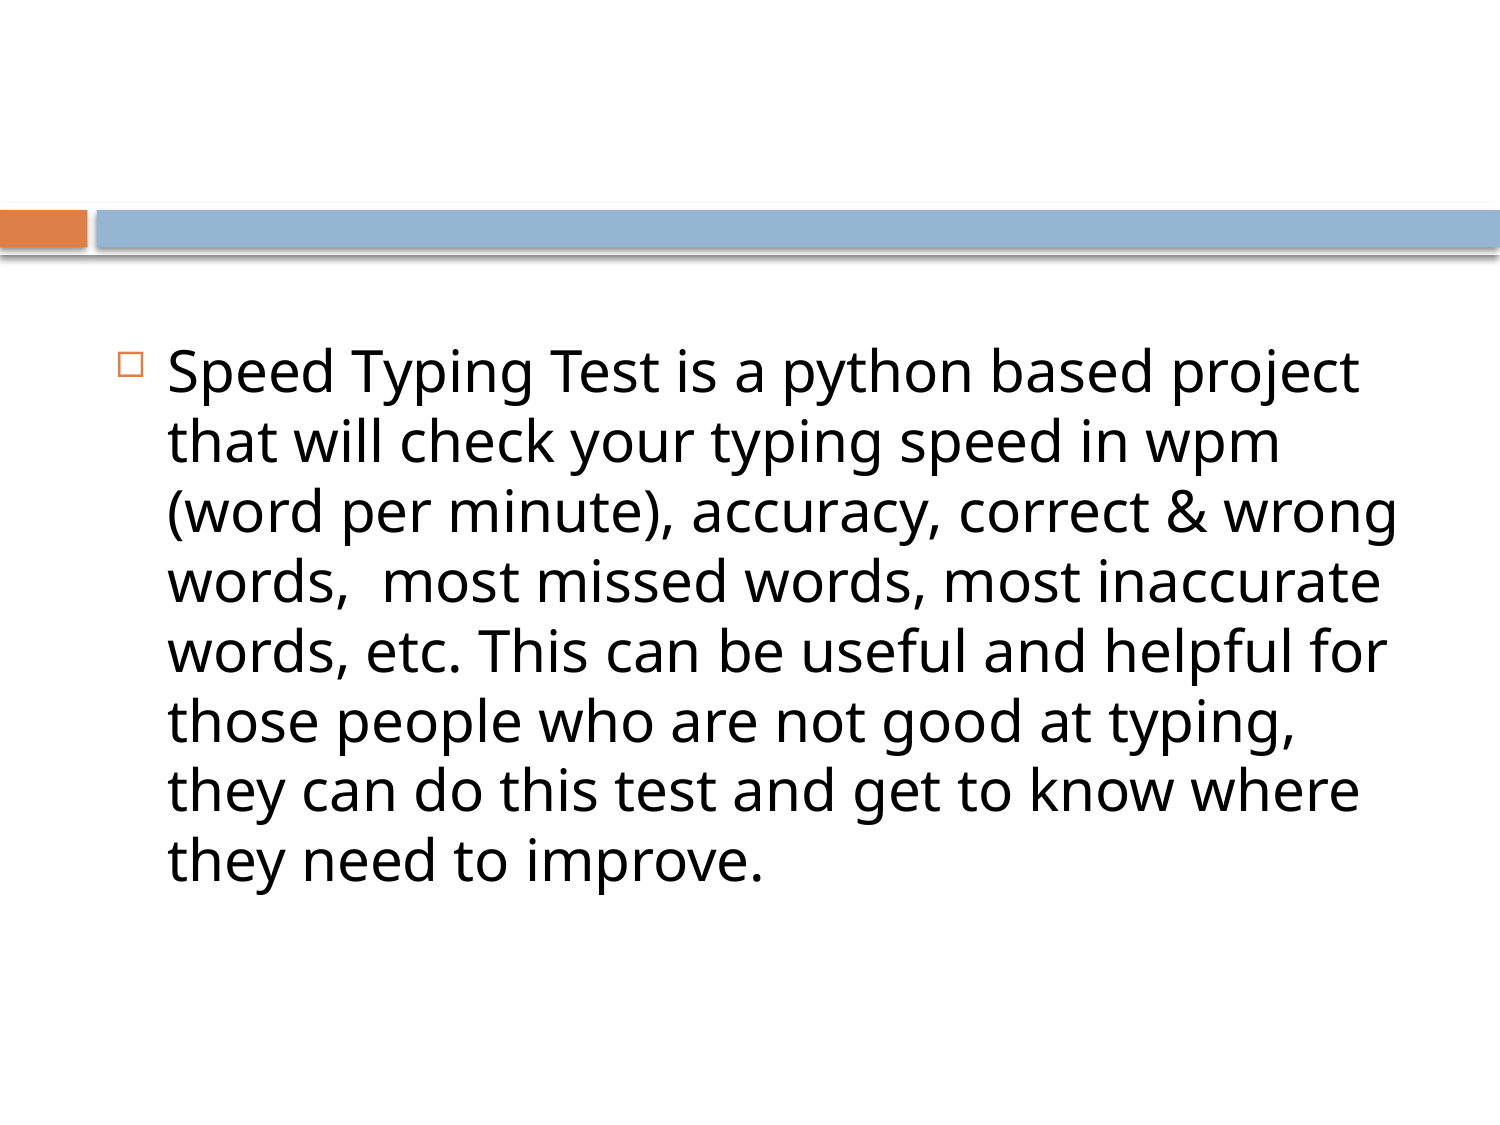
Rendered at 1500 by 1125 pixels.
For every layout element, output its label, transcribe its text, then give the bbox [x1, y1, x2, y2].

list Speed Typing Test is a python based project that will check your typing speed in wpm (word per minute), accuracy, correct & wrong words, most missed words, most inaccurate words, etc. This can be useful and helpful for those people who are not good at typing, they can do this test and get to know where they need to improve. [100, 262, 1438, 1000]
